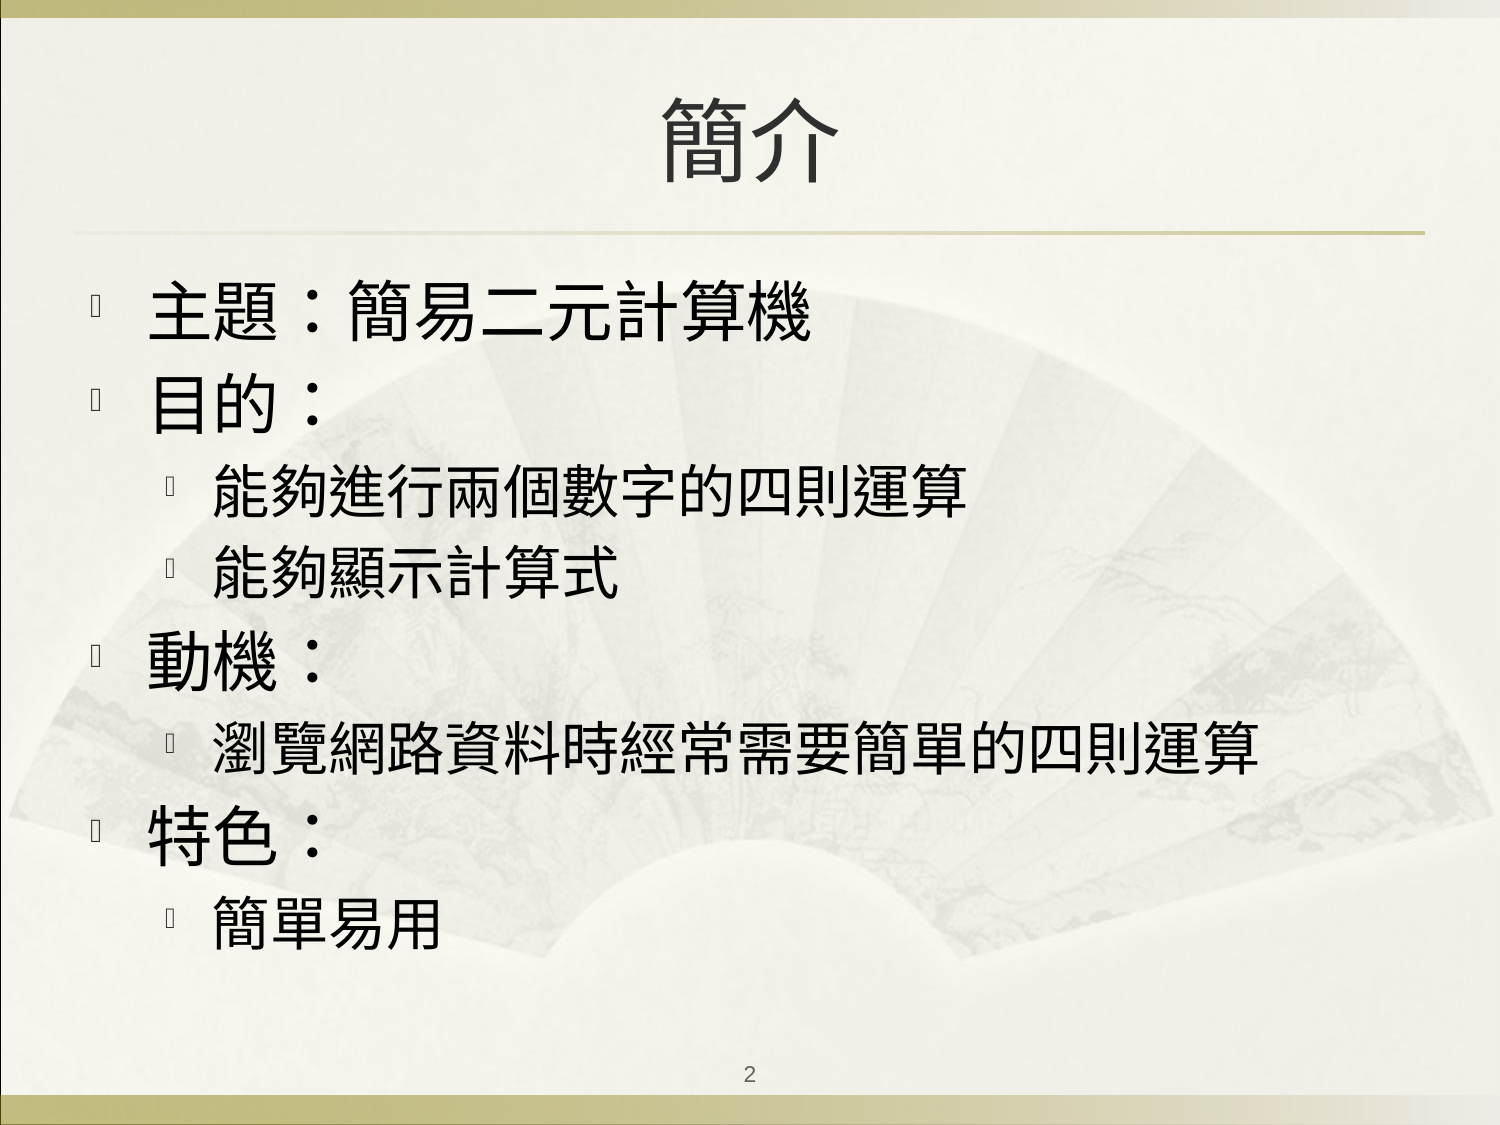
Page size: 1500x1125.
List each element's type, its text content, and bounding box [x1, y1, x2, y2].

list 主題：簡易二元計算機 目的： 能夠進行兩個數字的四則運算 能夠顯示計算式 動機： 瀏覽網路資料時經常需要簡單的四則運算 特色： 簡單易用 [75, 262, 1425, 1032]
title 簡介 [75, 45, 1425, 233]
picture [0, 18, 1500, 1095]
slide_number 2 [675, 1050, 825, 1097]
